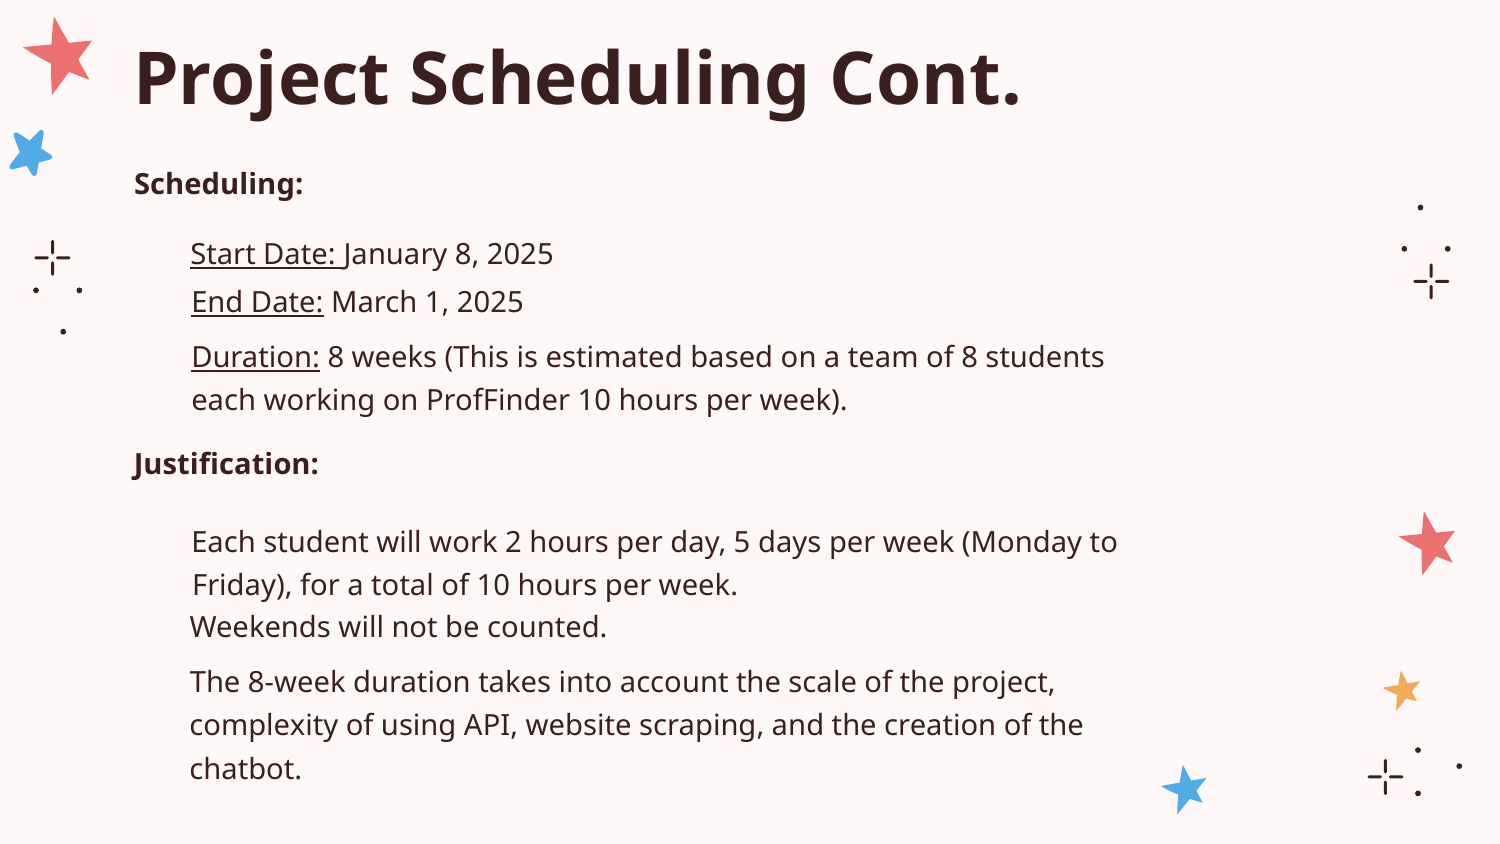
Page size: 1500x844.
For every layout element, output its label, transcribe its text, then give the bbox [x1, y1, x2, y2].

title Project Scheduling Cont. [118, 16, 1382, 111]
text_box Scheduling: Start Date: January 8, 2025 End Date: March 1, 2025 Duration: 8 weeks (This is estimated based on a team of 8 students each working on ProfFinder 10 hours per week). Justification: Each student will work 2 hours per day, 5 days per week (Monday to Friday), for a total of 10 hours per week. Weekends will not be counted. The 8-week duration takes into account the scale of the project, complexity of using API, website scraping, and the creation of the chatbot. [118, 150, 1195, 800]
